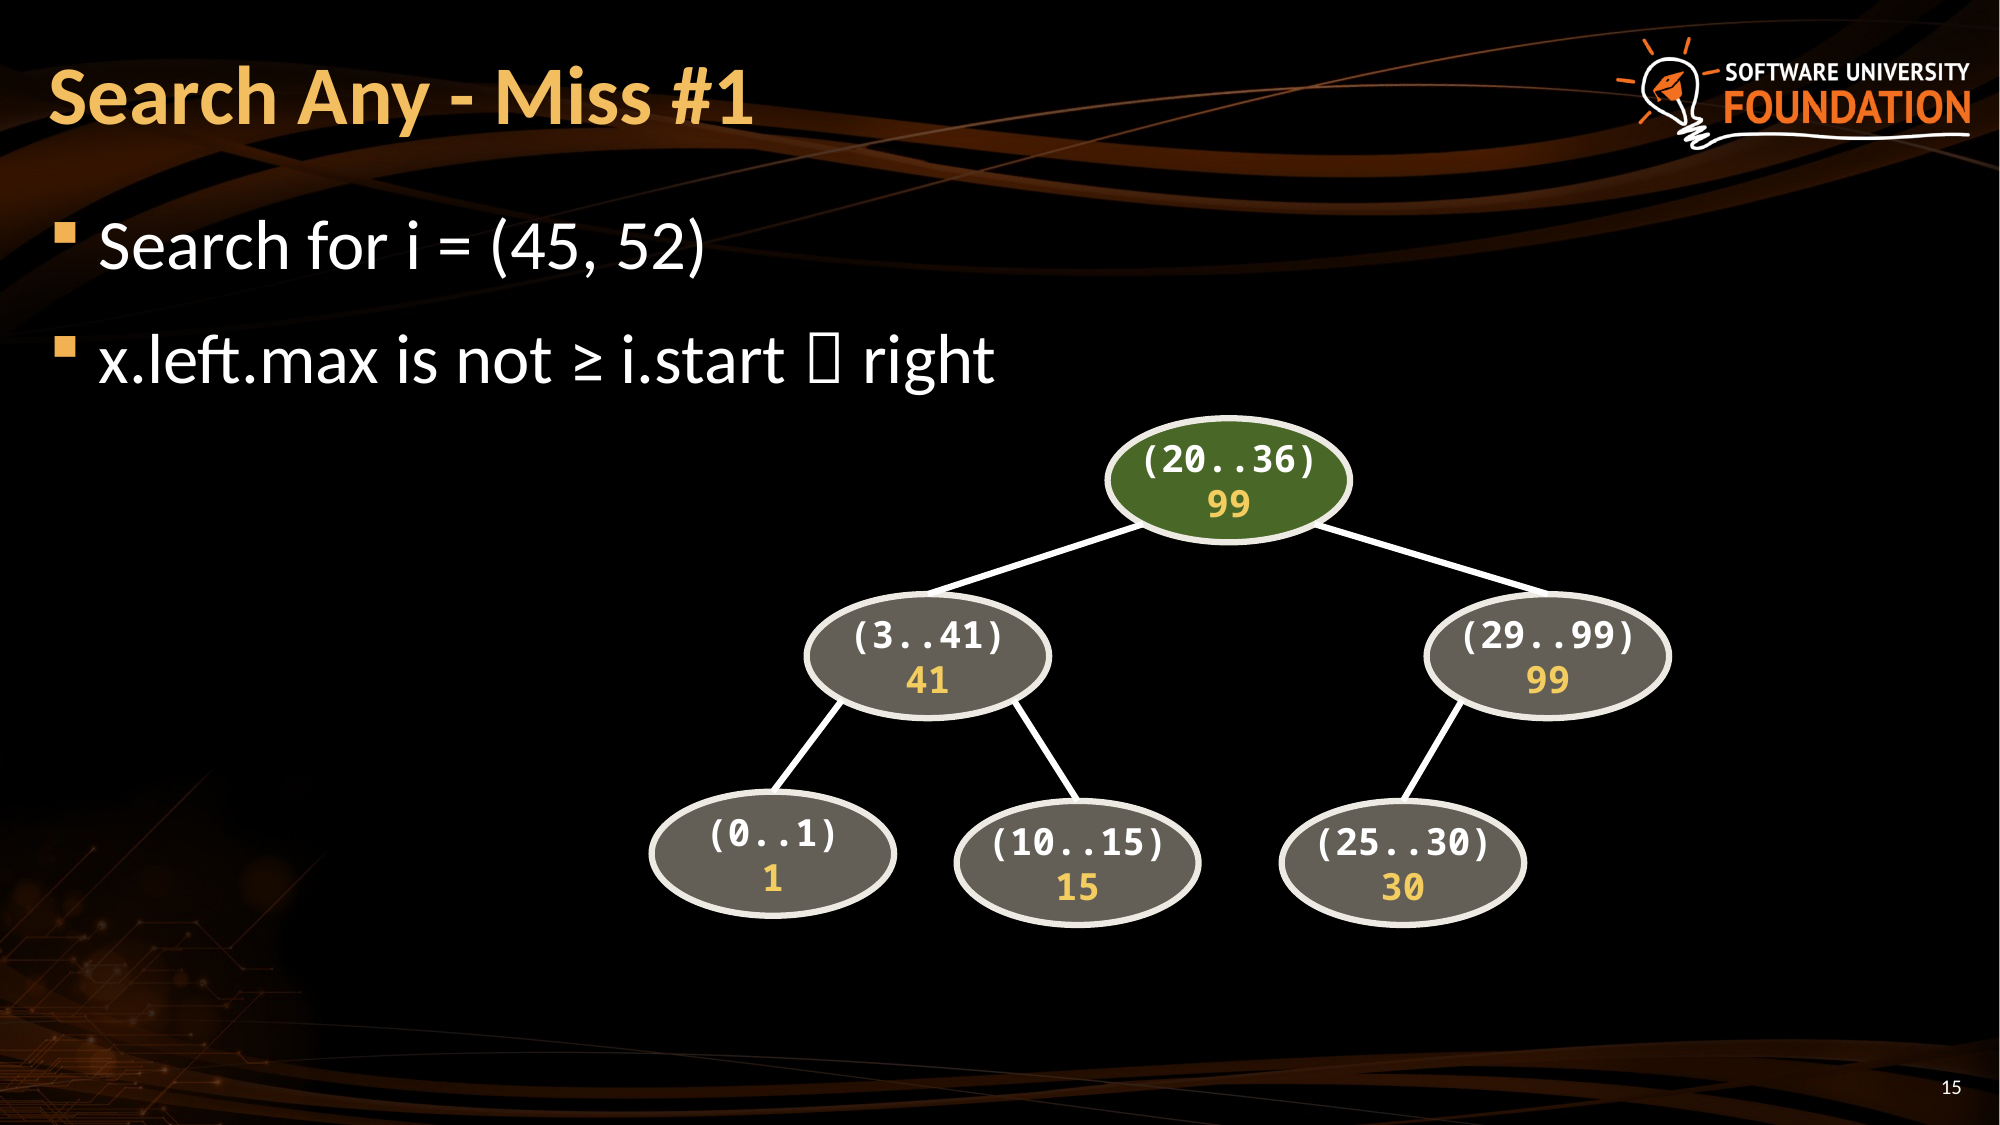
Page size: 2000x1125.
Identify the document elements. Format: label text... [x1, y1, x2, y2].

picture [0, 0, 2000, 1125]
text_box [651, 418, 1670, 925]
list Search for i = (45, 52) x.left.max is not ≥ i.start  right [31, 188, 1968, 1103]
title Search Any - Miss #1 [30, 6, 1602, 189]
